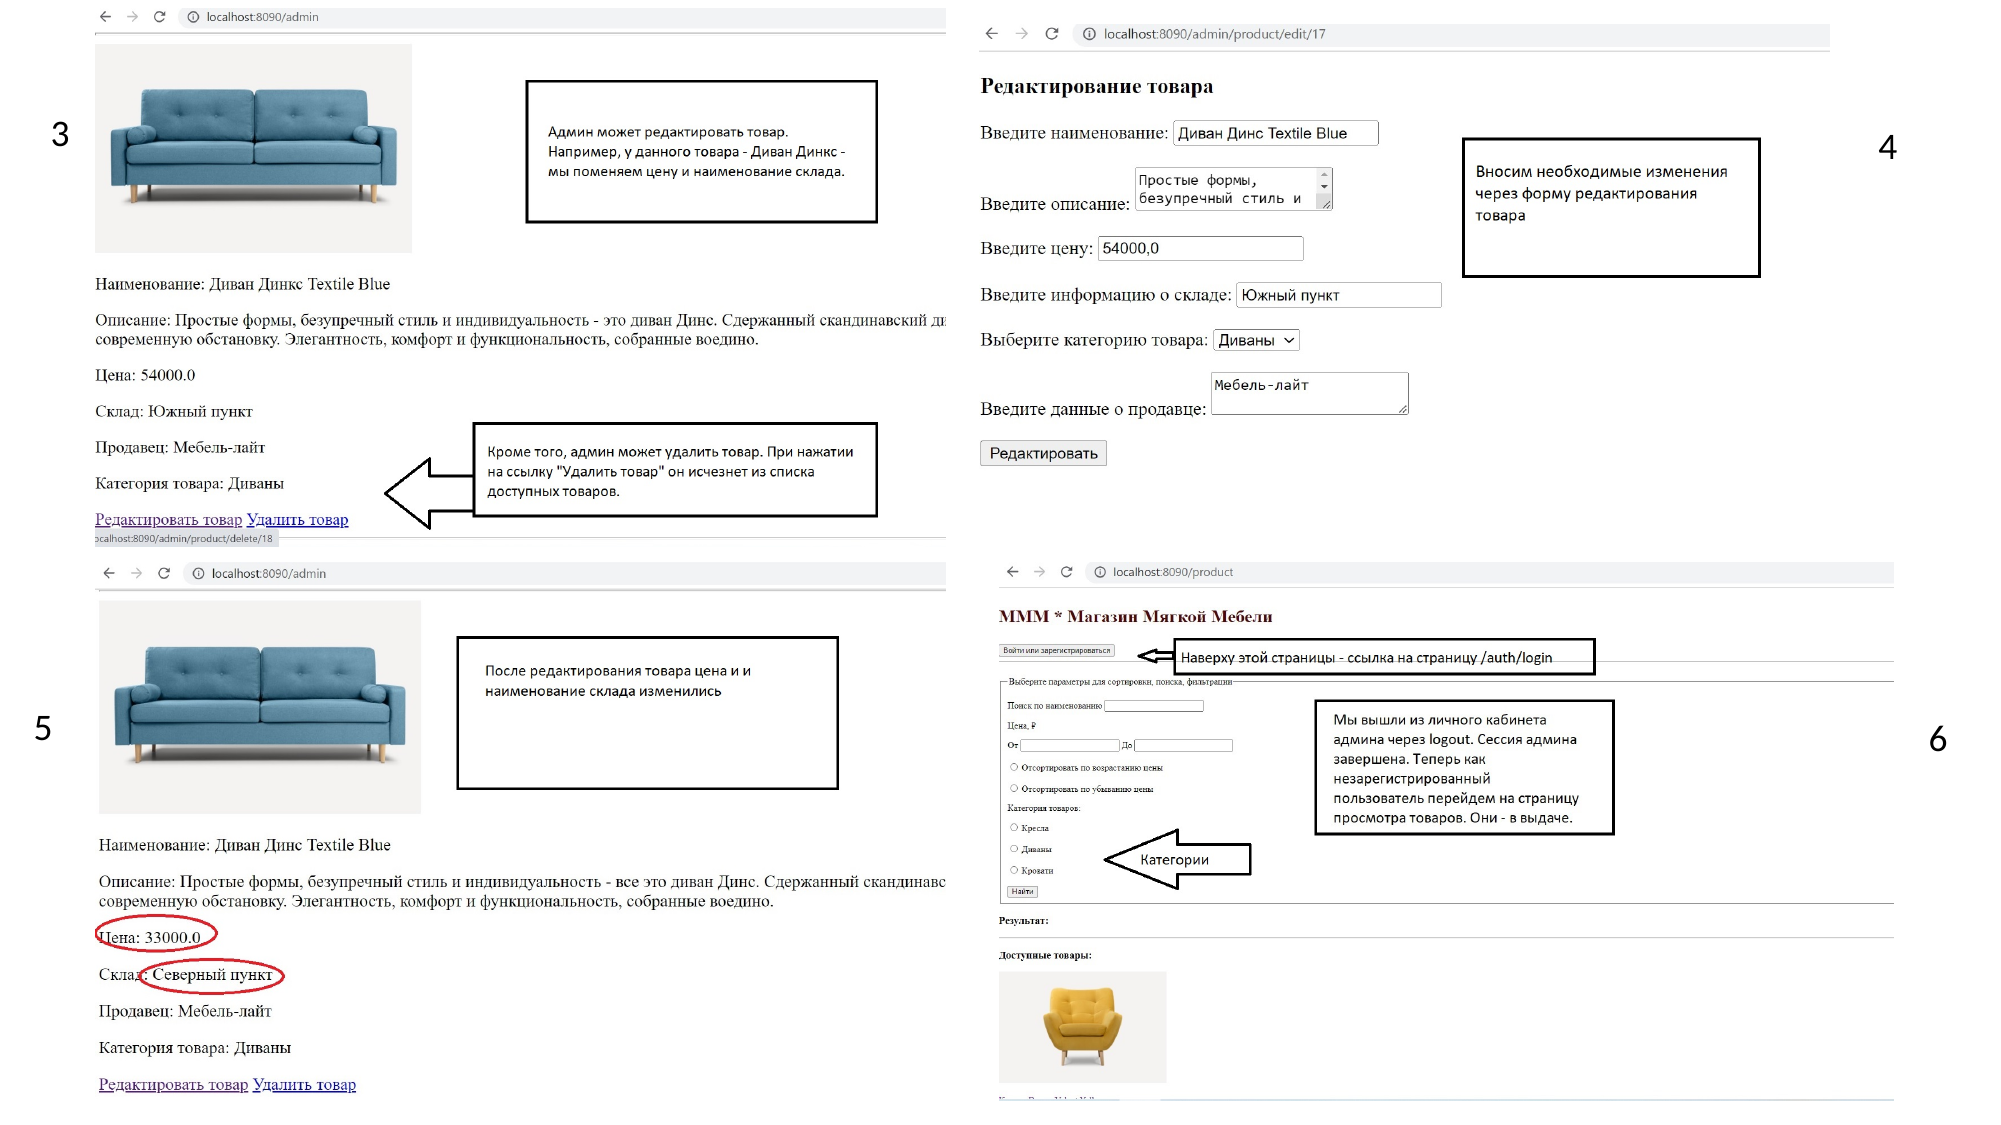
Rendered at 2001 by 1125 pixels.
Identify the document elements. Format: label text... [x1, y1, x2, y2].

picture [999, 562, 1894, 1101]
text_box 6 [1913, 706, 1968, 766]
text_box 5 [18, 695, 66, 755]
text_box 4 [1863, 114, 1938, 175]
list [979, 24, 1830, 552]
picture [95, 562, 946, 1101]
text_box 3 [35, 101, 95, 162]
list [95, 8, 946, 547]
